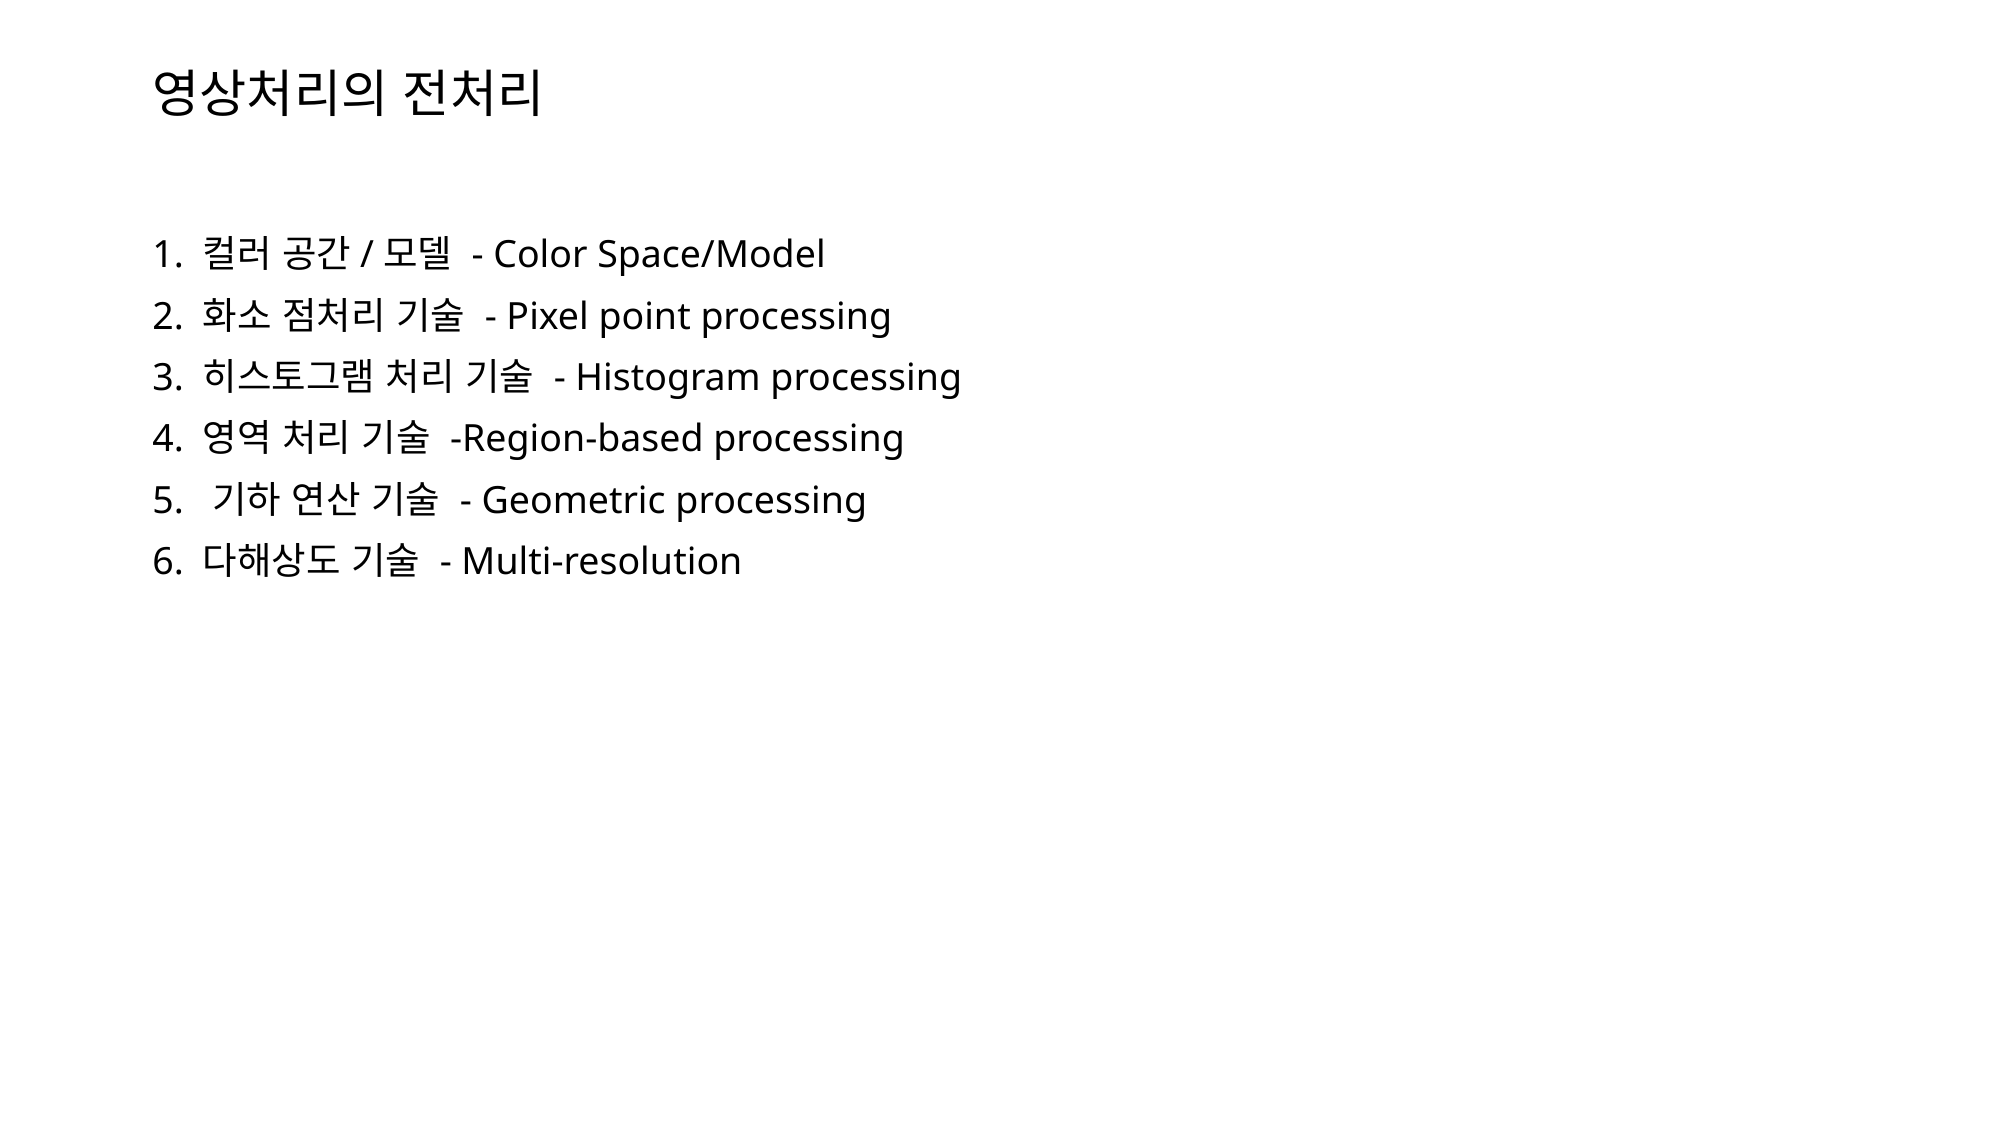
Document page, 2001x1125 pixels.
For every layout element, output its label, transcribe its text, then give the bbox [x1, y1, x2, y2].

title 영상처리의 전처리 [137, 59, 612, 132]
list 1. 컬러 공간/모델 - Color Space/Model 2. 화소 점처리 기술 - Pixel point processing 3. 히스토그램 처리 기술 - Histogram processing 4. 영역 처리 기술 -Region-based processing 5. 기하 연산 기술 - Geometric processing 6. 다해상도 기술 - Multi-resolution [137, 228, 1863, 591]
